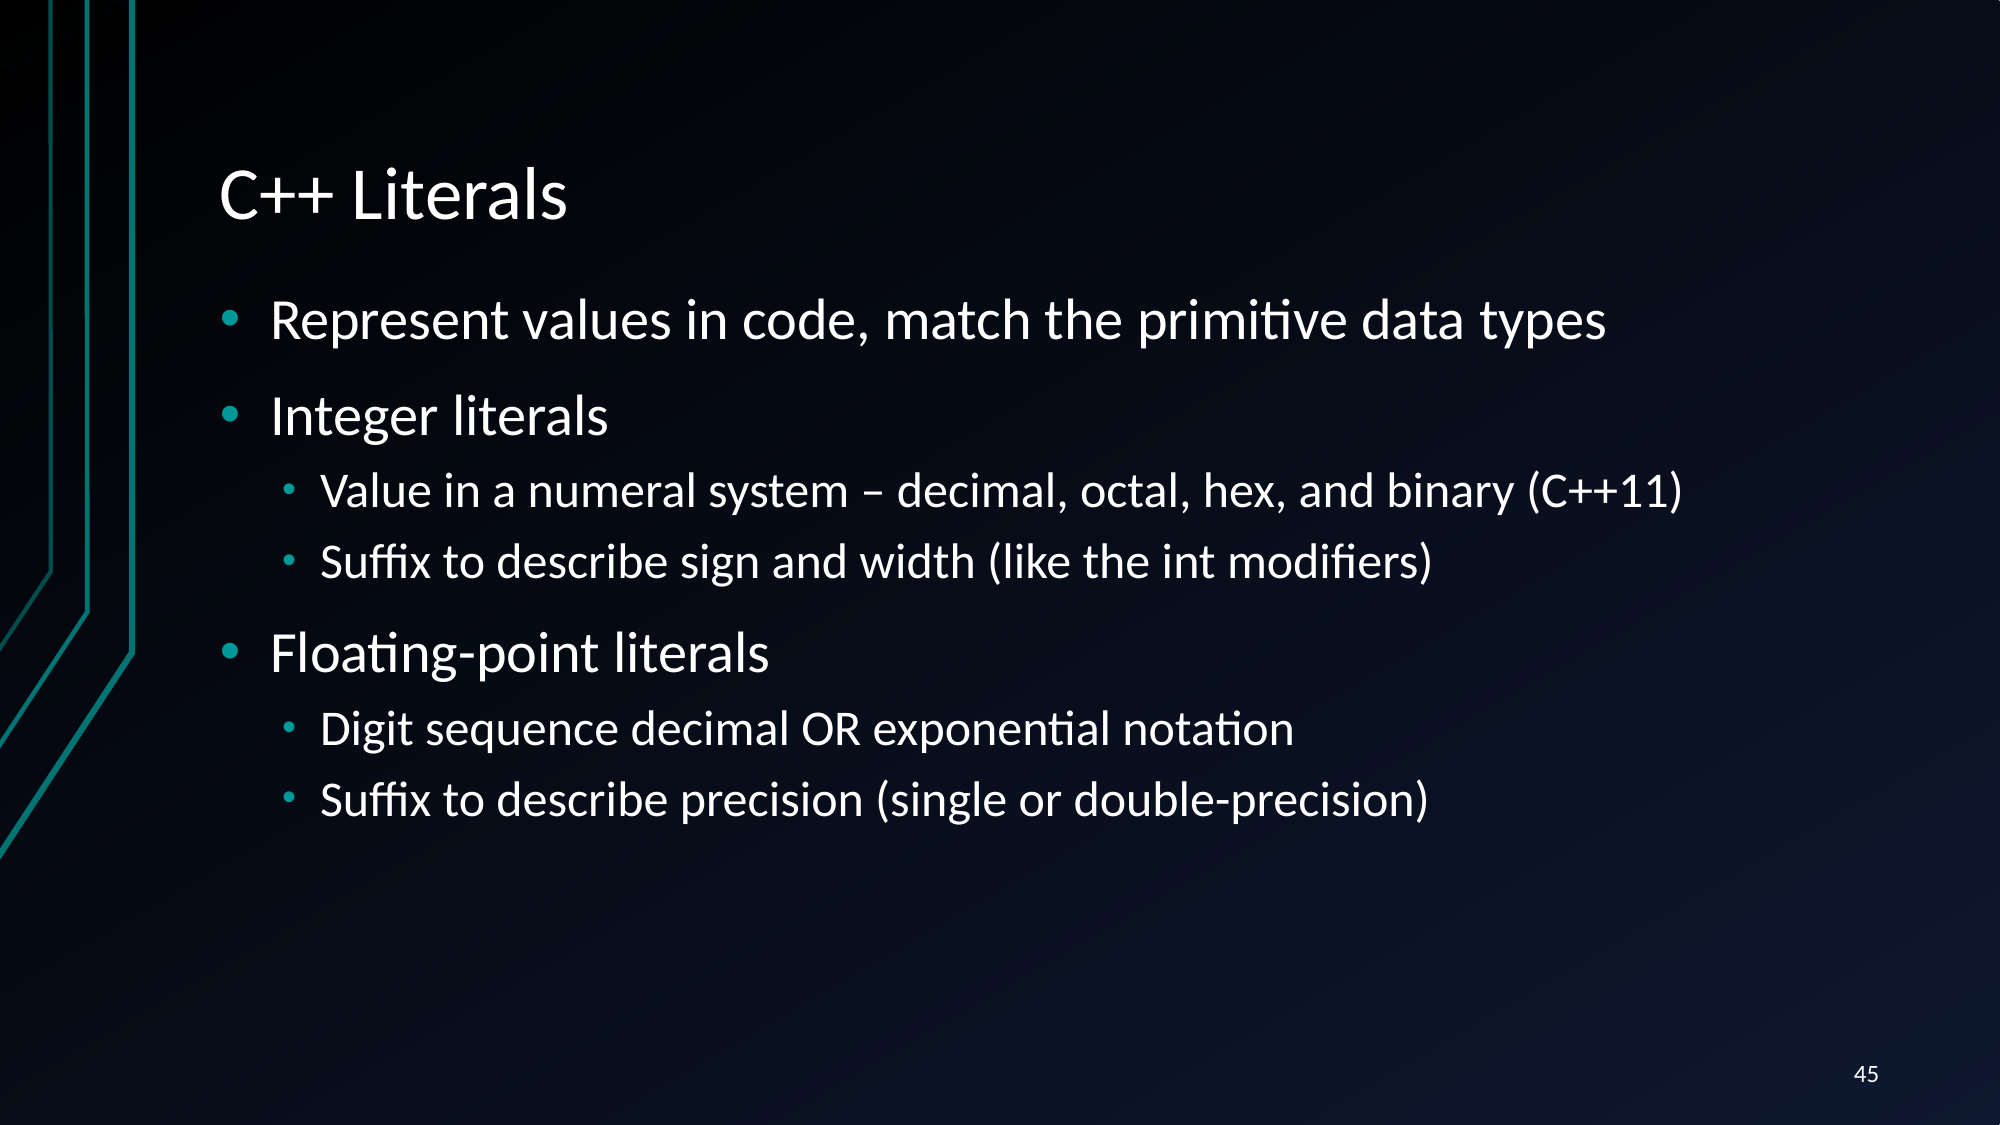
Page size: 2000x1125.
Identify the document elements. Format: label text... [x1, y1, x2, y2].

title C++ Literals [199, 45, 1900, 246]
slide_number 45 [1732, 1042, 1900, 1103]
list Represent values in code, match the primitive data types Integer literals Value in a numeral system – decimal, octal, hex, and binary (C++11) Suffix to describe sign and width (like the int modifiers) Floating-point literals Digit sequence decimal OR exponential notation Suffix to describe precision (single or double-precision) [199, 279, 1900, 1012]
